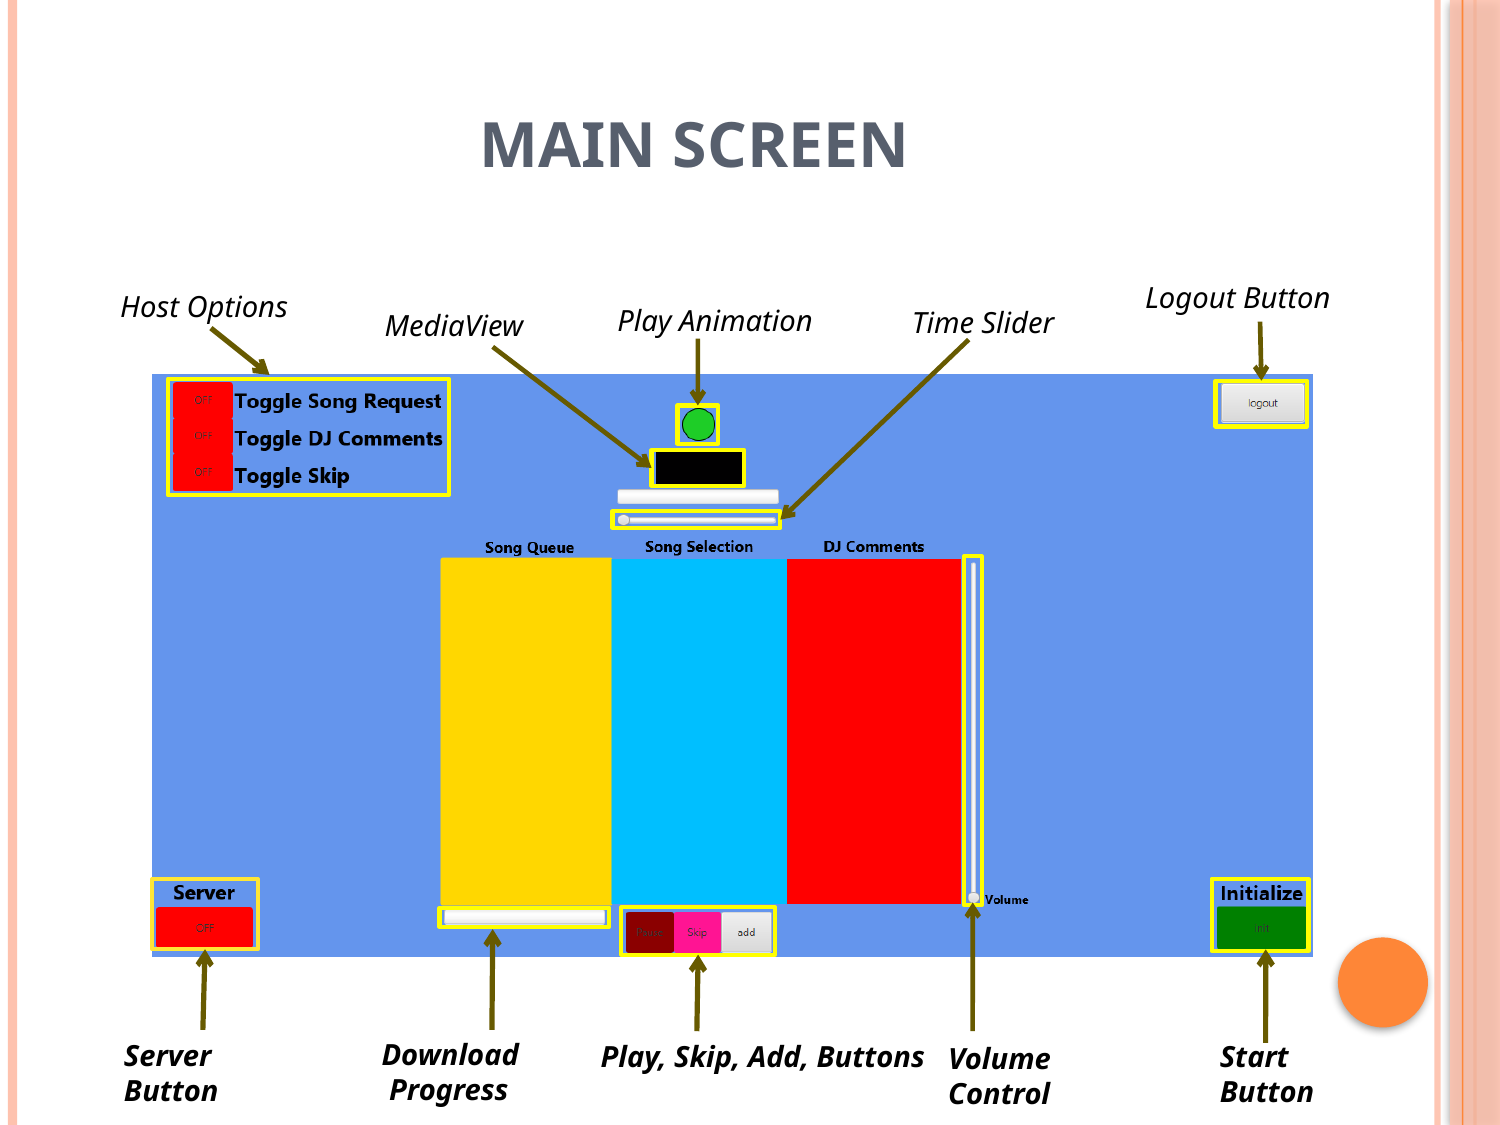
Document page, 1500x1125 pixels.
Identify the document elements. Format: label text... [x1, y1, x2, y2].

text_box Logout Button [1130, 271, 1390, 322]
picture [151, 374, 1313, 958]
text_box Volume Control [933, 1032, 1110, 1118]
text_box Download Progress [366, 1028, 567, 1114]
text_box Start Button [1205, 1031, 1381, 1116]
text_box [210, 327, 270, 376]
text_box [779, 338, 970, 521]
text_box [658, 991, 737, 995]
title MAIN SCREEN [82, 0, 1307, 188]
text_box Host Options [105, 281, 366, 331]
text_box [163, 987, 245, 992]
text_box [492, 346, 652, 469]
text_box Time Slider [897, 296, 1157, 347]
text_box MediaView [369, 299, 630, 350]
text_box Server Button [109, 1029, 297, 1115]
text_box Play Animation [602, 294, 863, 345]
text_box Play, Skip, Add, Buttons [585, 1031, 970, 1081]
